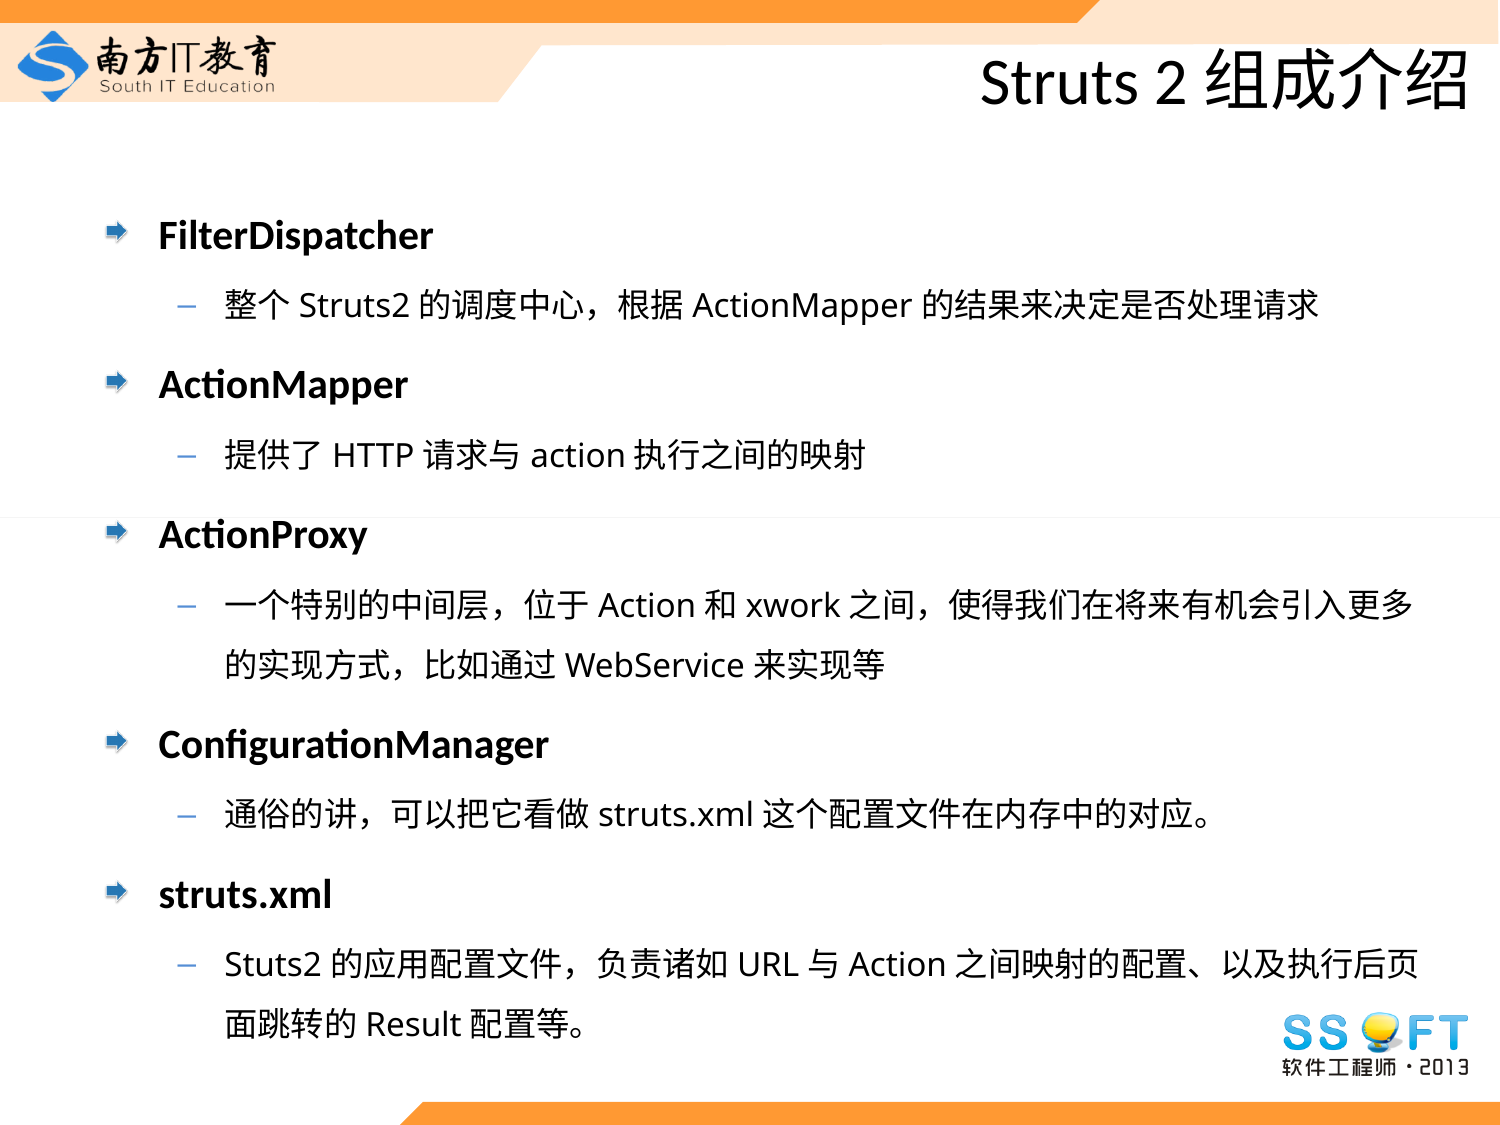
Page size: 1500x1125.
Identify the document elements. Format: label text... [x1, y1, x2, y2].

picture [102, 367, 131, 397]
picture [102, 518, 131, 547]
picture [102, 727, 131, 757]
list FilterDispatcher 整个Struts2的调度中心，根据ActionMapper的结果来决定是否处理请求 ActionMapper 提供了HTTP请求与action执行之间的映射 ActionProxy 一个特别的中间层，位于Action和xwork之间，使得我们在将来有机会引入更多的实现方式，比如通过WebService来实现等 ConfigurationManager 通俗的讲，可以把它看做struts.xml这个配置文件在内存中的对应。 struts.xml Stuts2的应用配置文件，负责诸如URL与Action之间映射的配置、以及执行后页面跳转的Result配置等。 [87, 518, 1451, 1088]
title Struts 2组成介绍 [608, 42, 1487, 114]
picture [102, 217, 131, 247]
list FilterDispatcher 整个Struts2的调度中心，根据ActionMapper的结果来决定是否处理请求 ActionMapper 提供了HTTP请求与action执行之间的映射 ActionProxy 一个特别的中间层，位于Action和xwork之间，使得我们在将来有机会引入更多的实现方式，比如通过WebService来实现等 ConfigurationManager 通俗的讲，可以把它看做struts.xml这个配置文件在内存中的对应。 struts.xml Stuts2的应用配置文件，负责诸如URL与Action之间映射的配置、以及执行后页面跳转的Result配置等。 [87, 174, 1451, 517]
picture [102, 877, 131, 907]
picture [17, 30, 276, 102]
picture [1451, 1011, 1468, 1076]
